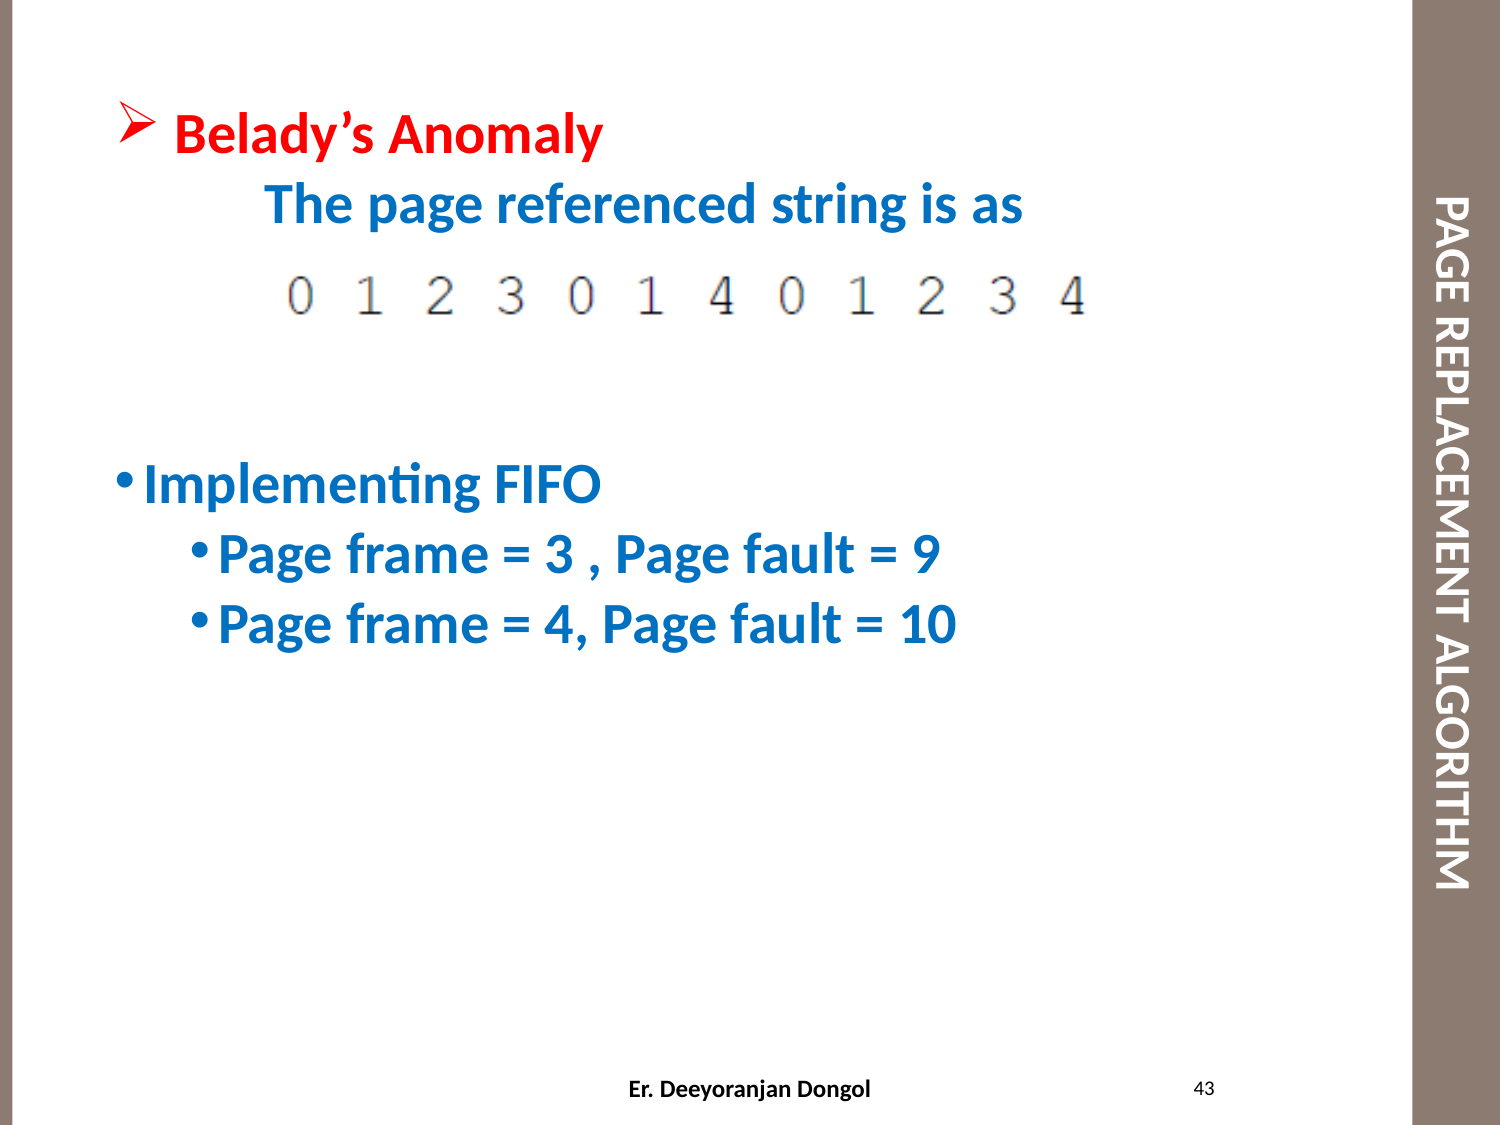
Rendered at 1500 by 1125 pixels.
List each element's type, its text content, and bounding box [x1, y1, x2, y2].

title PAGE REPLACEMENT ALGORITHM [1412, 62, 1500, 1025]
picture [262, 249, 1128, 351]
slide_number 43 [1067, 1061, 1230, 1112]
text_box Belady’s Anomaly The page referenced string is as Implementing FIFO Page frame = 3 , Page fault = 9 Page frame = 4, Page fault = 10 [99, 87, 1375, 663]
footer Er. Deeyoranjan Dongol [443, 1062, 1057, 1113]
